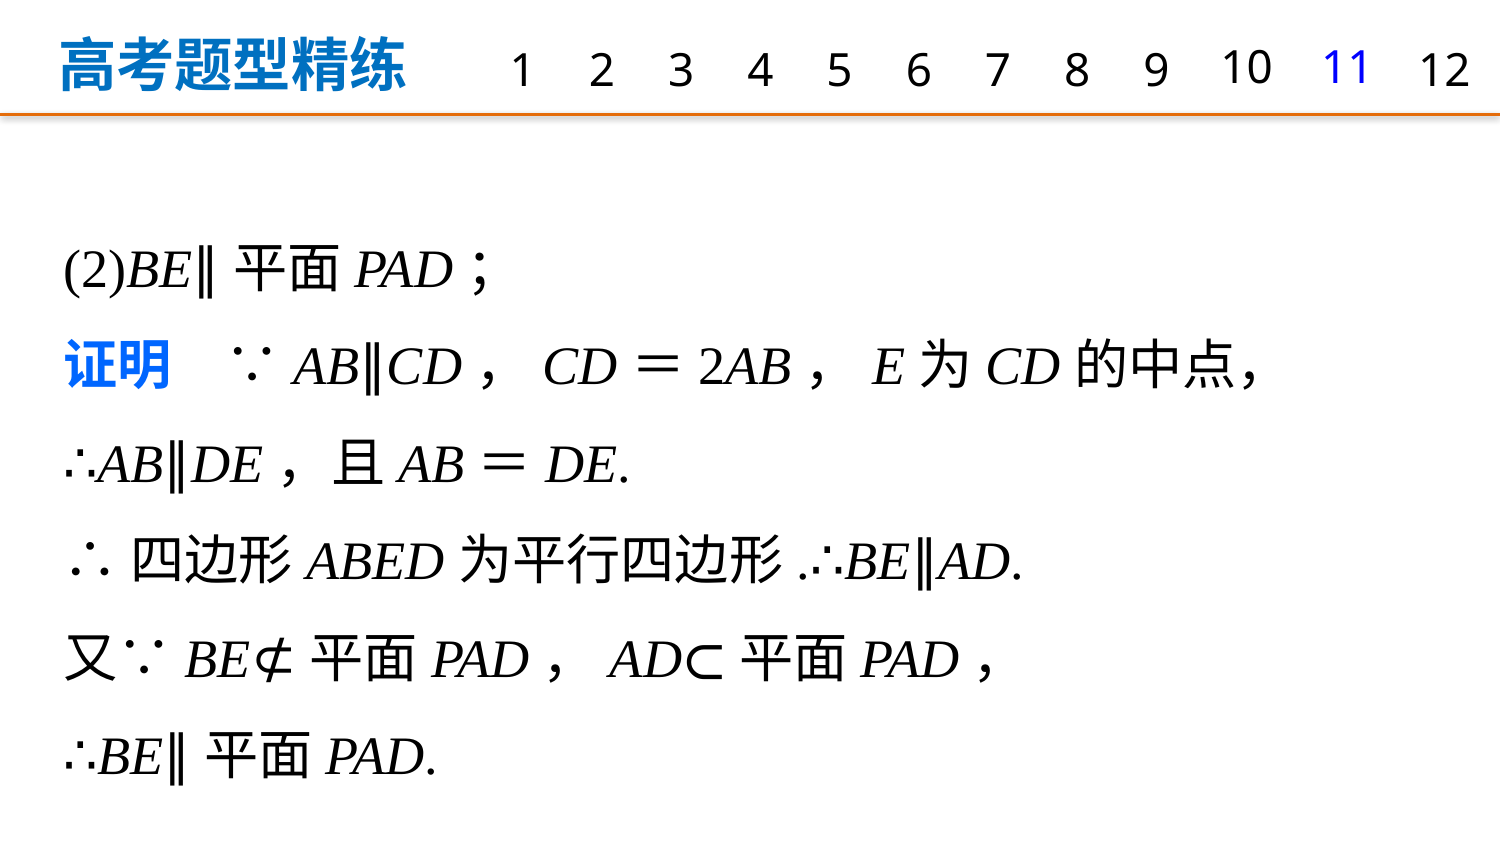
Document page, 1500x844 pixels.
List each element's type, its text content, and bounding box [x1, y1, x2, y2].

text_box 7 [963, 36, 1033, 106]
text_box 9 [1121, 36, 1192, 106]
text_box 3 [646, 36, 716, 106]
text_box 1 [488, 36, 558, 106]
text_box 8 [1042, 36, 1113, 106]
text_box 4 [725, 36, 796, 106]
text_box 5 [804, 36, 875, 106]
text_box 11 [1301, 36, 1394, 101]
text_box 10 [1201, 36, 1293, 101]
text_box 6 [884, 36, 954, 106]
text_box (2)BE∥平面PAD； 证明 ∵AB∥CD，CD＝2AB，E为CD的中点， ∴AB∥DE，且AB＝DE. ∴四边形ABED为平行四边形.∴BE∥AD. 又∵BE⊄平面PAD，AD⊂平面PAD， ∴BE∥平面PAD. [48, 193, 1459, 793]
text_box 12 [1402, 36, 1486, 106]
text_box 2 [567, 36, 637, 106]
text_box 高考题型精练 [43, 20, 423, 105]
